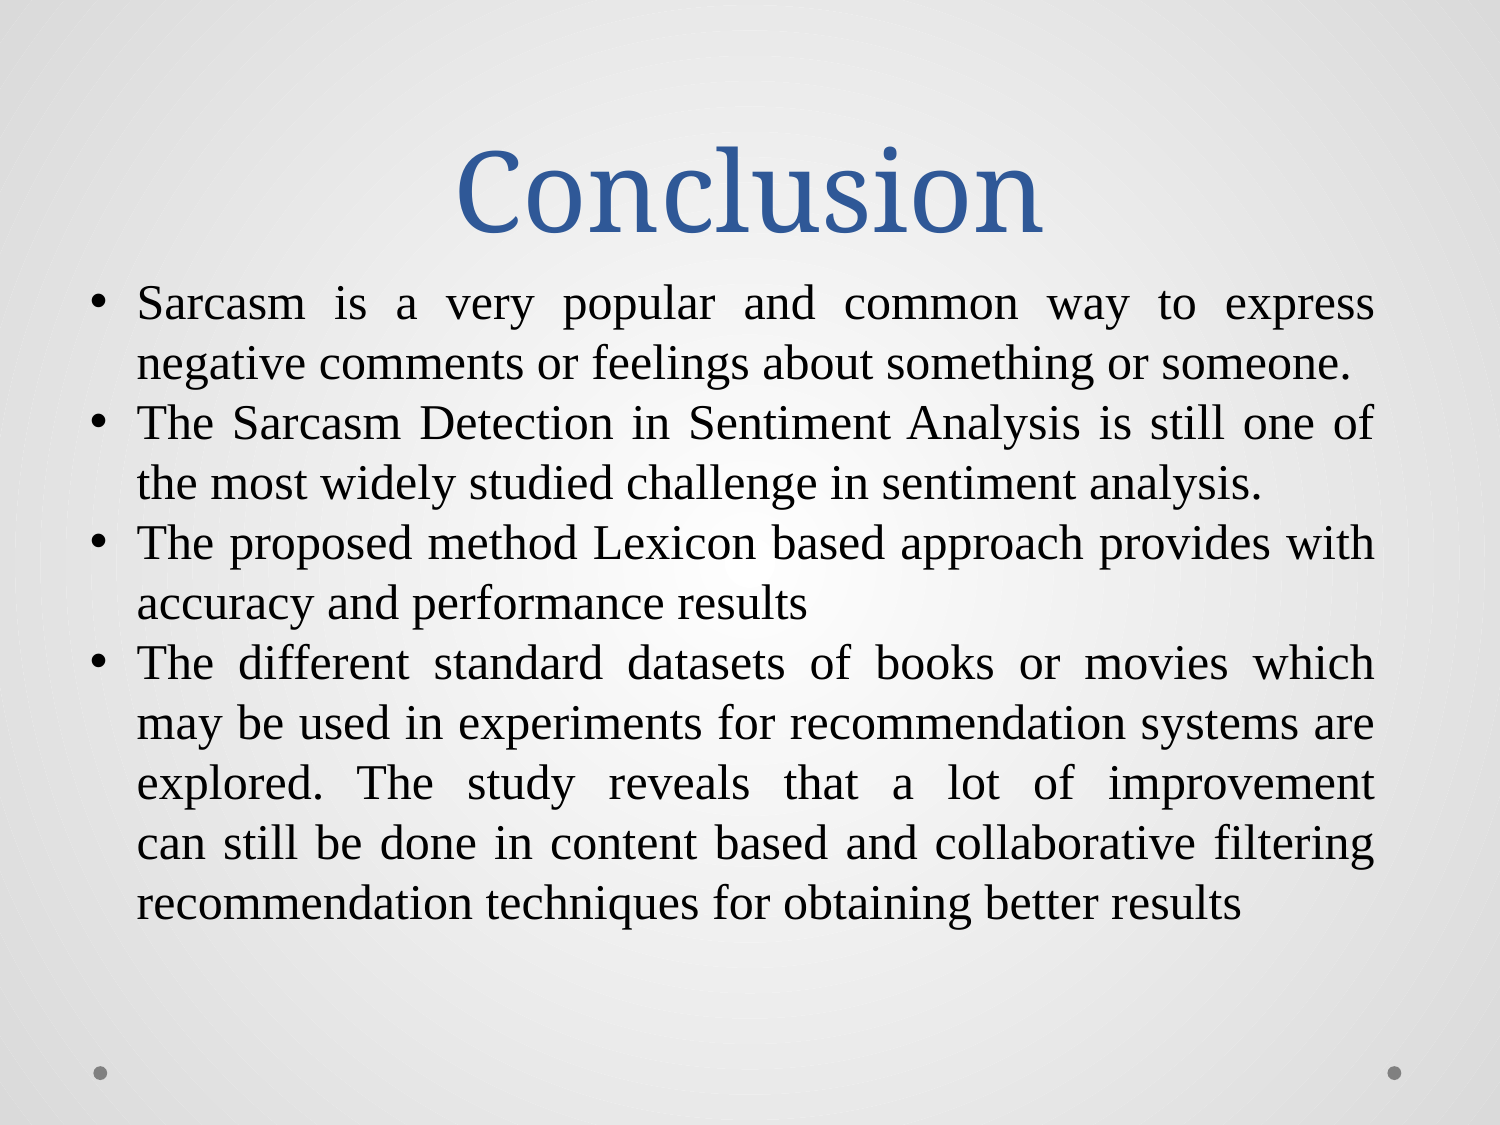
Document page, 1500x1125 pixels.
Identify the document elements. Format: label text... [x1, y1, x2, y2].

title Conclusion [75, 87, 1425, 263]
text_box Sarcasm is a very popular and common way to express negative comments or feelings about something or someone. The Sarcasm Detection in Sentiment Analysis is still one of the most widely studied challenge in sentiment analysis. The proposed method Lexicon based approach provides with accuracy and performance results The different standard datasets of books or movies which may be used in experiments for recommendation systems are explored. The study reveals that a lot of improvement can still be done in content based and collaborative filtering recommendation techniques for obtaining better results [74, 262, 1391, 938]
